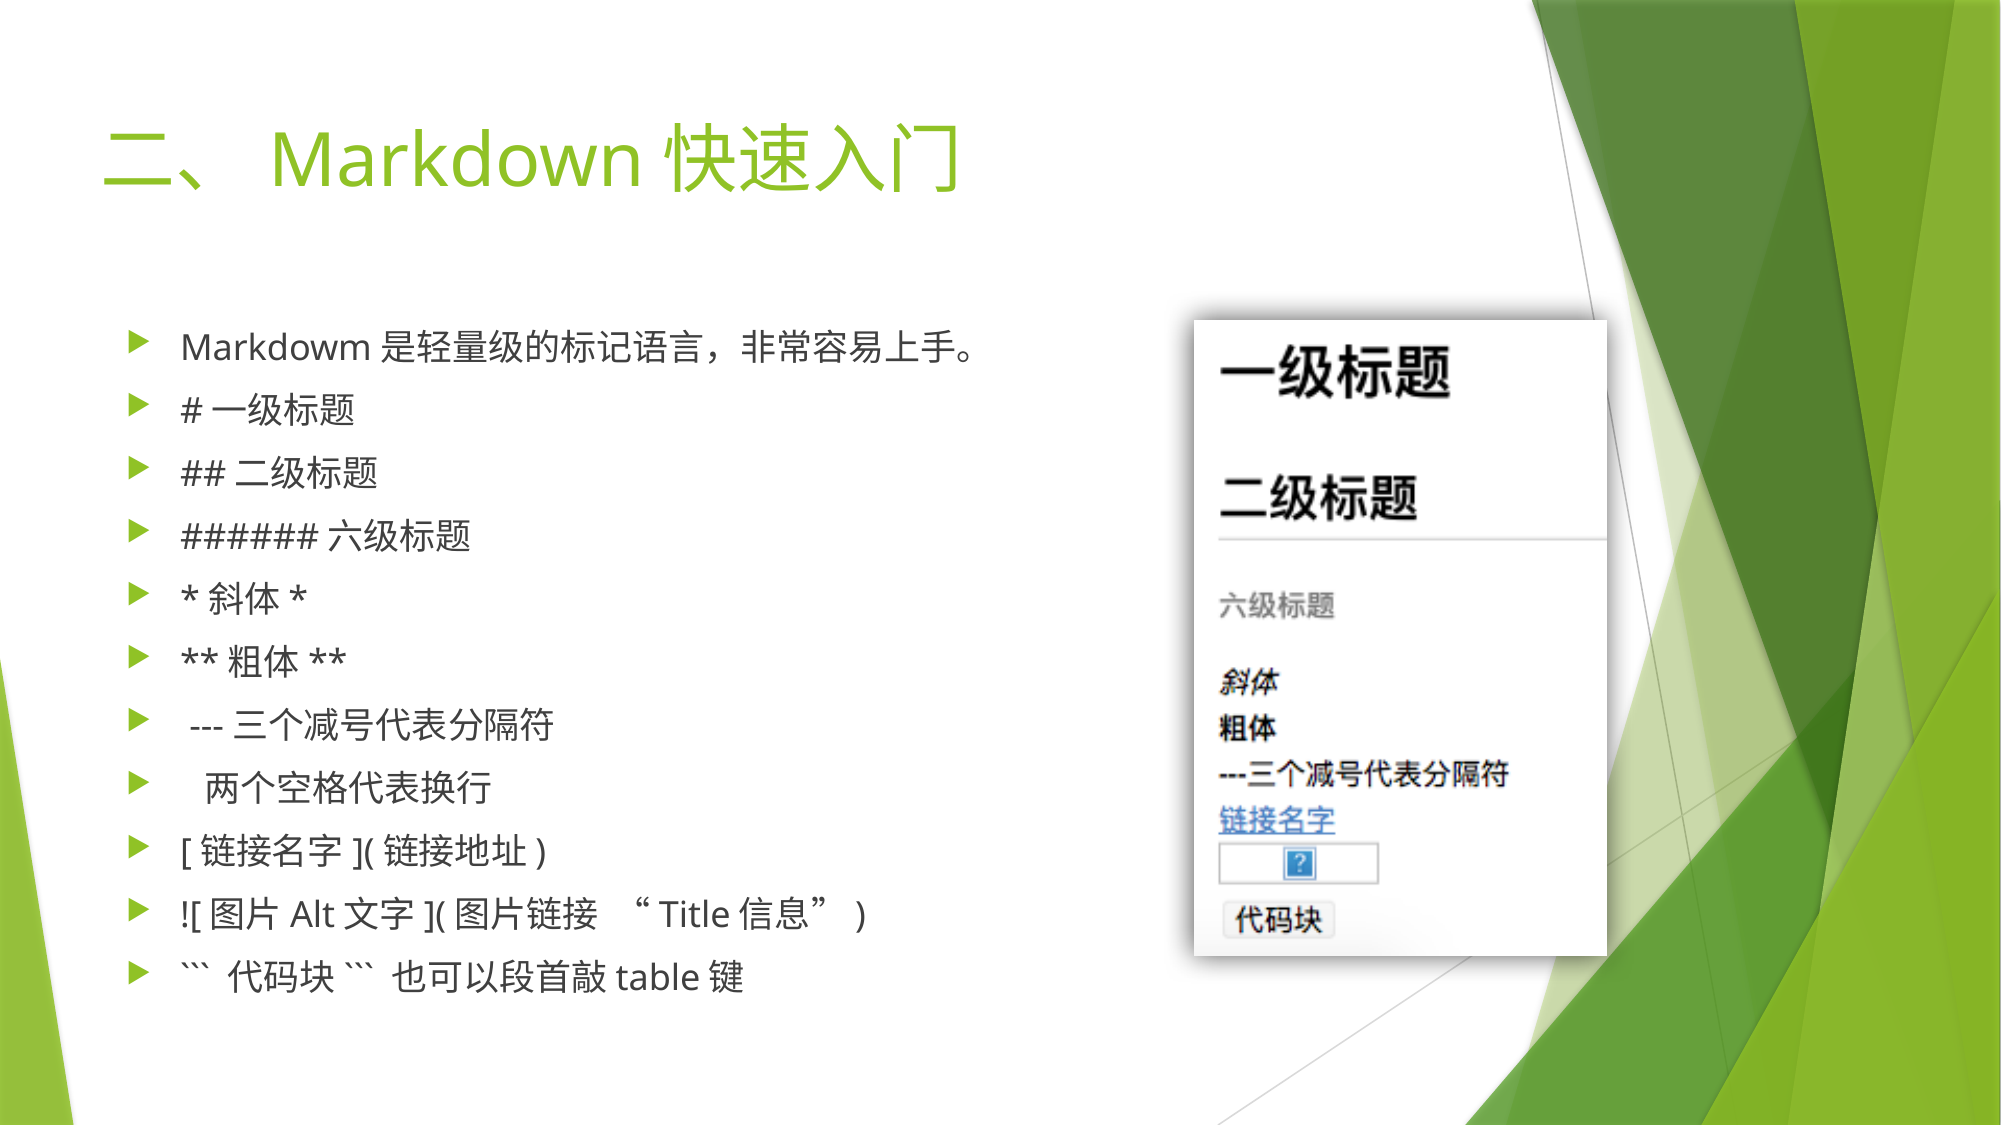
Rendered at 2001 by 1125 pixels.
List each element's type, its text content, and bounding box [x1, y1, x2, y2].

list Markdowm是轻量级的标记语言，非常容易上手。 #一级标题 ##二级标题 ######六级标题 *斜体* **粗体** ---三个减号代表分隔符 两个空格代表换行 [链接名字](链接地址) ![图片Alt文字](图片链接 “Title信息”) ``` 代码块``` 也可以段首敲table键 [111, 316, 1109, 1009]
picture [1193, 319, 1608, 957]
title 二、Markdown快速入门 [85, 103, 1496, 321]
